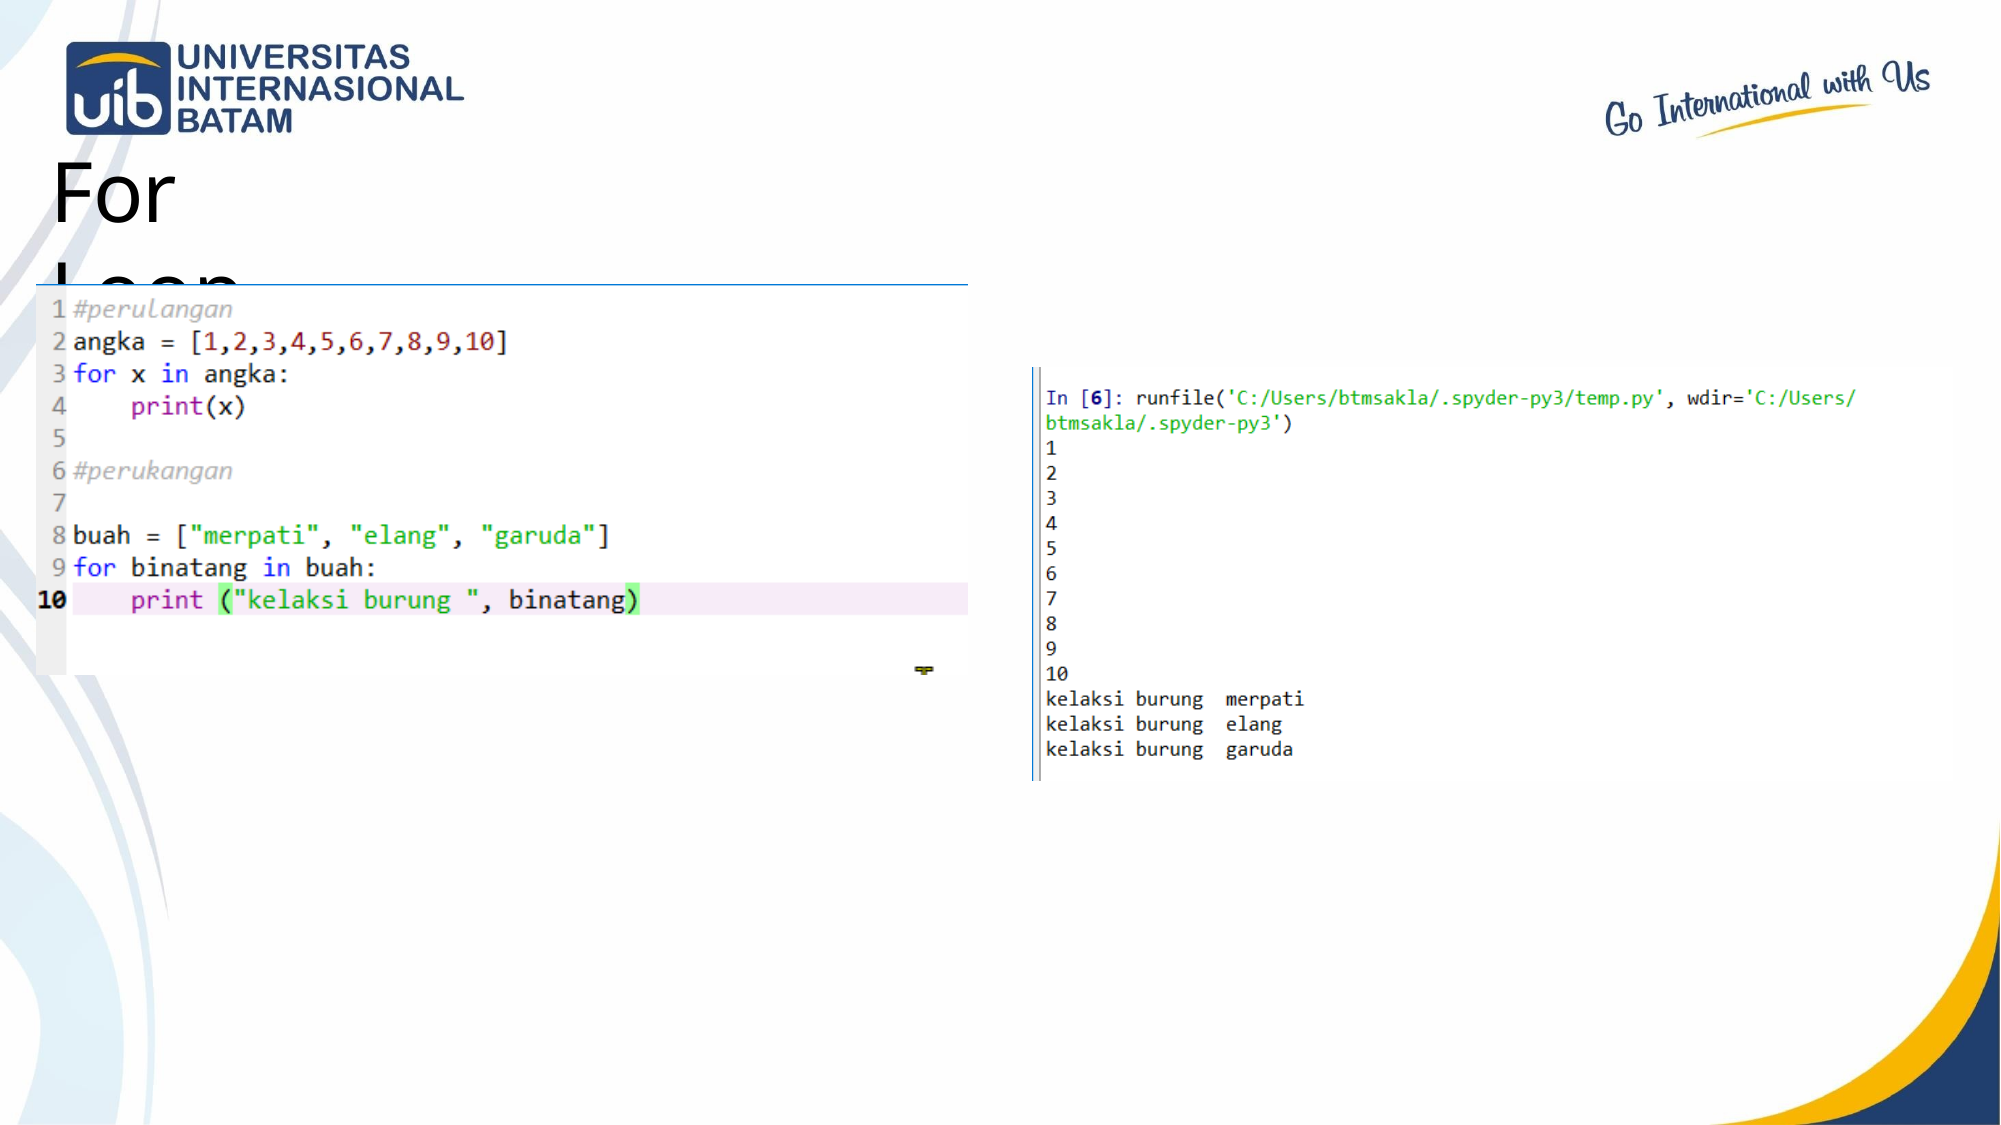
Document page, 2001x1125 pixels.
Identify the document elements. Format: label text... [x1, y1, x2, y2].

picture [0, 0, 2000, 1125]
title For Loop [48, 137, 343, 282]
